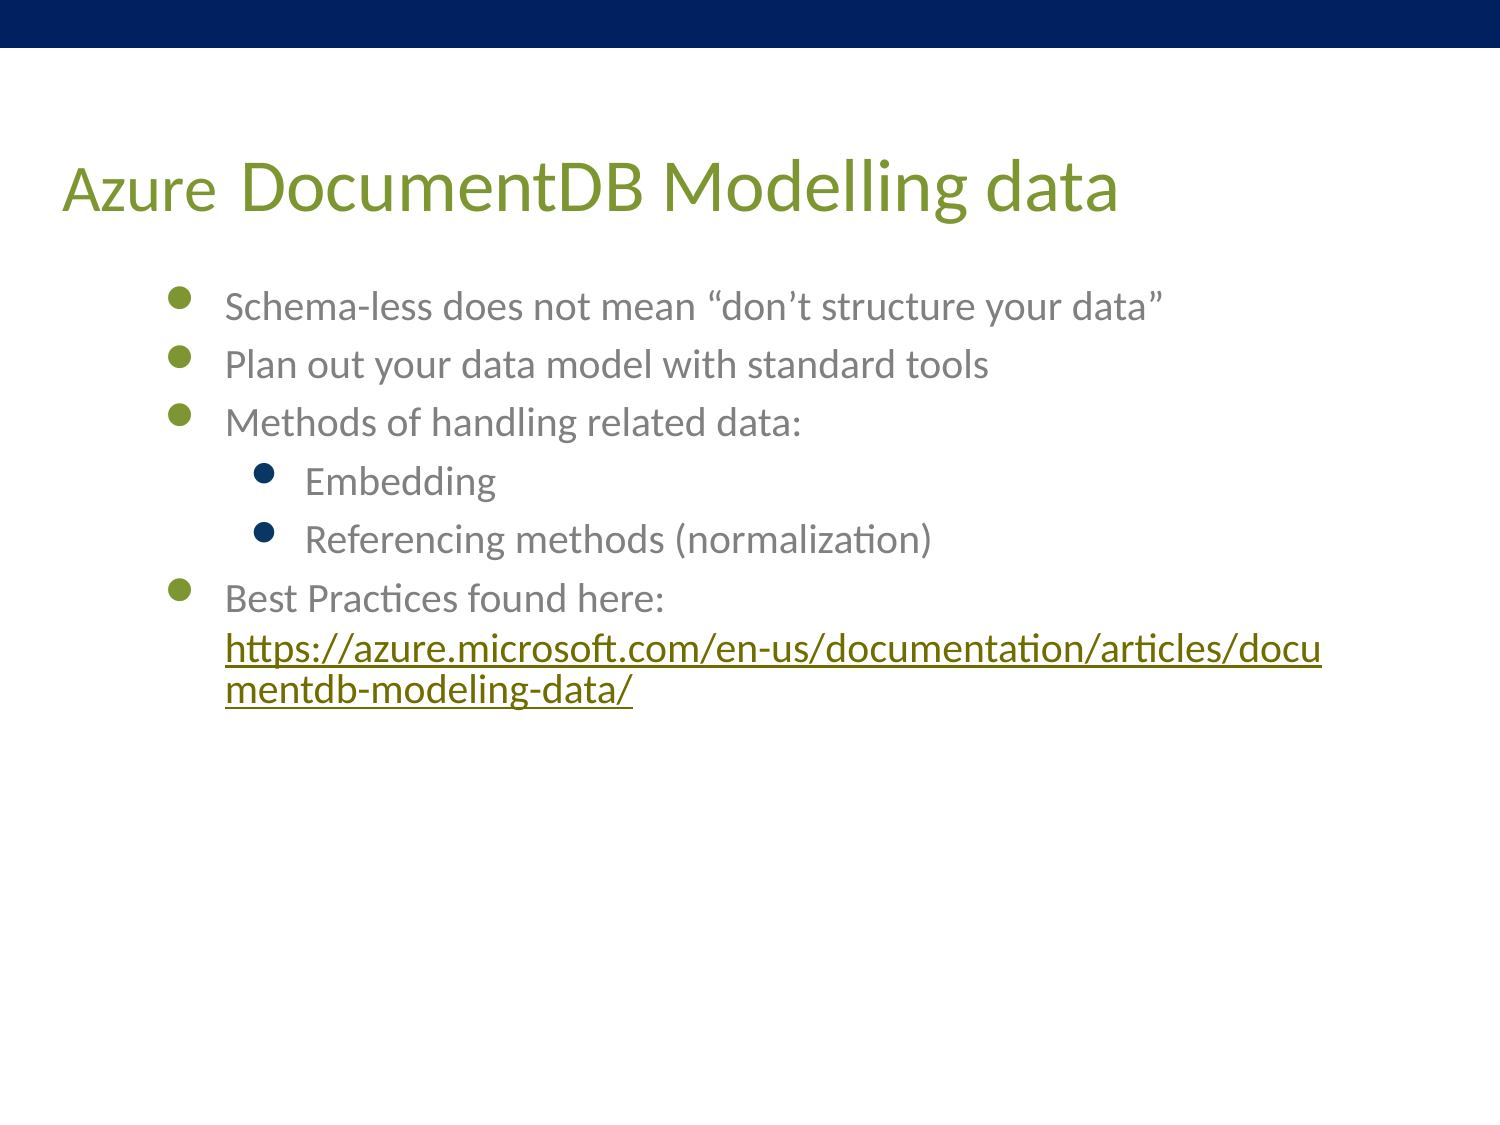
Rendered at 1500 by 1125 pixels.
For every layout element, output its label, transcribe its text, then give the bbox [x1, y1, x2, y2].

title Azure DocumentDB Modelling data [62, 104, 1413, 255]
list Schema-less does not mean “don’t structure your data” Plan out your data model with standard tools Methods of handling related data: Embedding Referencing methods (normalization) Best Practices found here: https://azure.microsoft.com/en-us/documentation/articles/documentdb-modeling-data/ [150, 270, 1350, 896]
